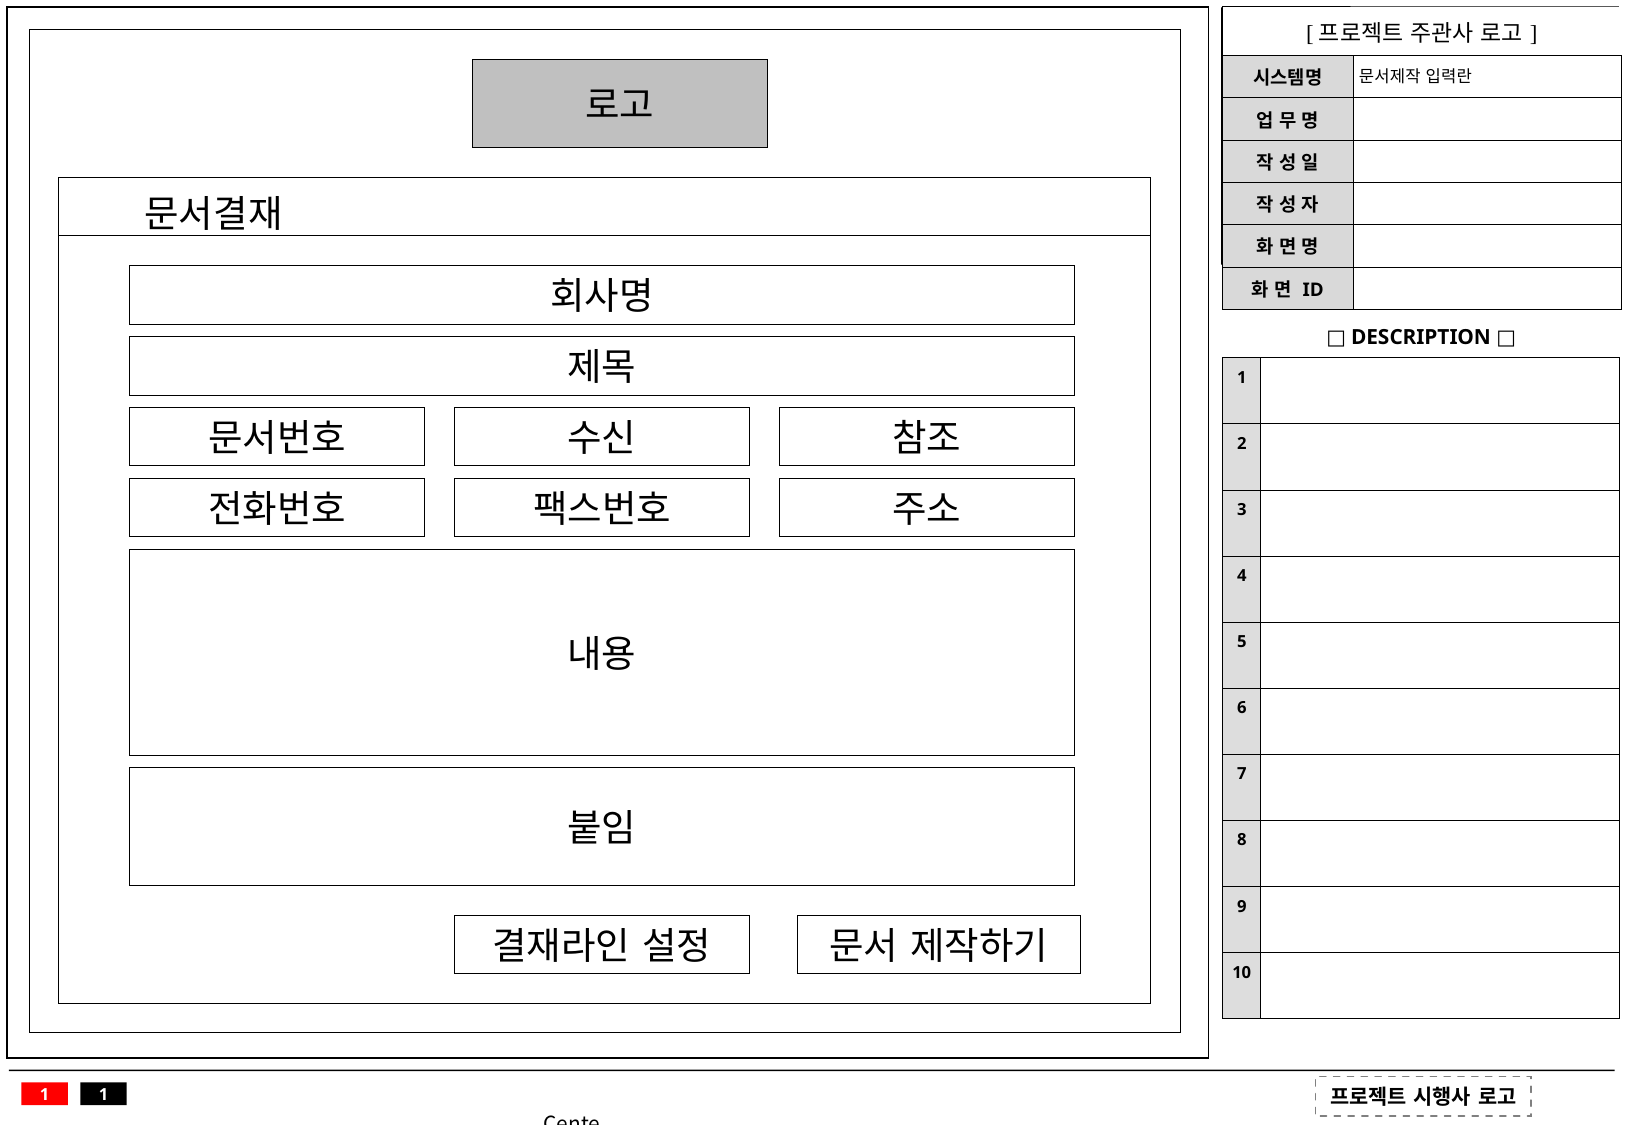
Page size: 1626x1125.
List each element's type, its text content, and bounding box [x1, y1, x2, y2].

text_box Center [528, 1103, 623, 1125]
text_box 내용 [129, 549, 1075, 756]
table_cell [1261, 491, 1619, 556]
table_cell [1354, 225, 1621, 267]
table_cell 화 면 ID [1223, 268, 1353, 309]
text_box 문서번호 [129, 407, 425, 466]
table_cell 8 [1223, 821, 1260, 886]
table_cell 시스템명 [1223, 56, 1353, 97]
text_box 문서 제작하기 [797, 915, 1081, 974]
text_box [58, 177, 1151, 236]
table_cell 업 무 명 [1223, 98, 1353, 140]
table_cell [1261, 953, 1619, 1018]
text_box 팩스번호 [454, 478, 750, 537]
text_box 1 [80, 1082, 127, 1106]
table_cell 2 [1223, 424, 1260, 490]
text_box 회사명 [129, 265, 1075, 325]
table_cell [1261, 623, 1619, 688]
table_header □ DESCRIPTION □ [1223, 314, 1619, 357]
table_cell 6 [1223, 689, 1260, 754]
text_box [58, 236, 1151, 1004]
table_cell 4 [1223, 557, 1260, 622]
text_box 로고 [472, 59, 768, 148]
table_cell 문서제작 입력란 [1354, 56, 1621, 97]
table_cell [1354, 183, 1621, 224]
table_cell [1261, 424, 1619, 490]
text_box [29, 29, 1181, 1033]
table_cell 9 [1223, 887, 1260, 952]
table_cell 10 [1223, 953, 1260, 1018]
table_cell 화 면 명 [1223, 225, 1353, 267]
table_cell [1261, 557, 1619, 622]
text_box 수신 [454, 407, 750, 466]
text_box 붙임 [129, 767, 1075, 886]
text_box 전화번호 [129, 478, 425, 537]
table_cell 작 성 일 [1223, 141, 1353, 182]
text_box 참조 [779, 407, 1075, 466]
text_box 결재라인 설정 [454, 915, 750, 974]
table_cell [1261, 689, 1619, 754]
text_box [9, 18, 1191, 94]
text_box 주소 [779, 478, 1075, 537]
table_cell [1354, 268, 1621, 309]
table_cell [1261, 358, 1619, 423]
table_cell 3 [1223, 491, 1260, 556]
table_cell [1261, 887, 1619, 952]
text_box 제목 [129, 336, 1075, 396]
text_box 문서결재 [129, 182, 260, 230]
table_cell 1 [1223, 358, 1260, 423]
table_cell [1354, 98, 1621, 140]
table_cell [1354, 141, 1621, 182]
table_cell 7 [1223, 755, 1260, 820]
table_cell [1261, 755, 1619, 820]
text_box 1 [21, 1082, 68, 1106]
table_cell [1261, 821, 1619, 886]
table_header [프로젝트 주관사 로고] [1223, 7, 1621, 55]
table_cell 작 성 자 [1223, 183, 1353, 224]
table_cell 5 [1223, 623, 1260, 688]
